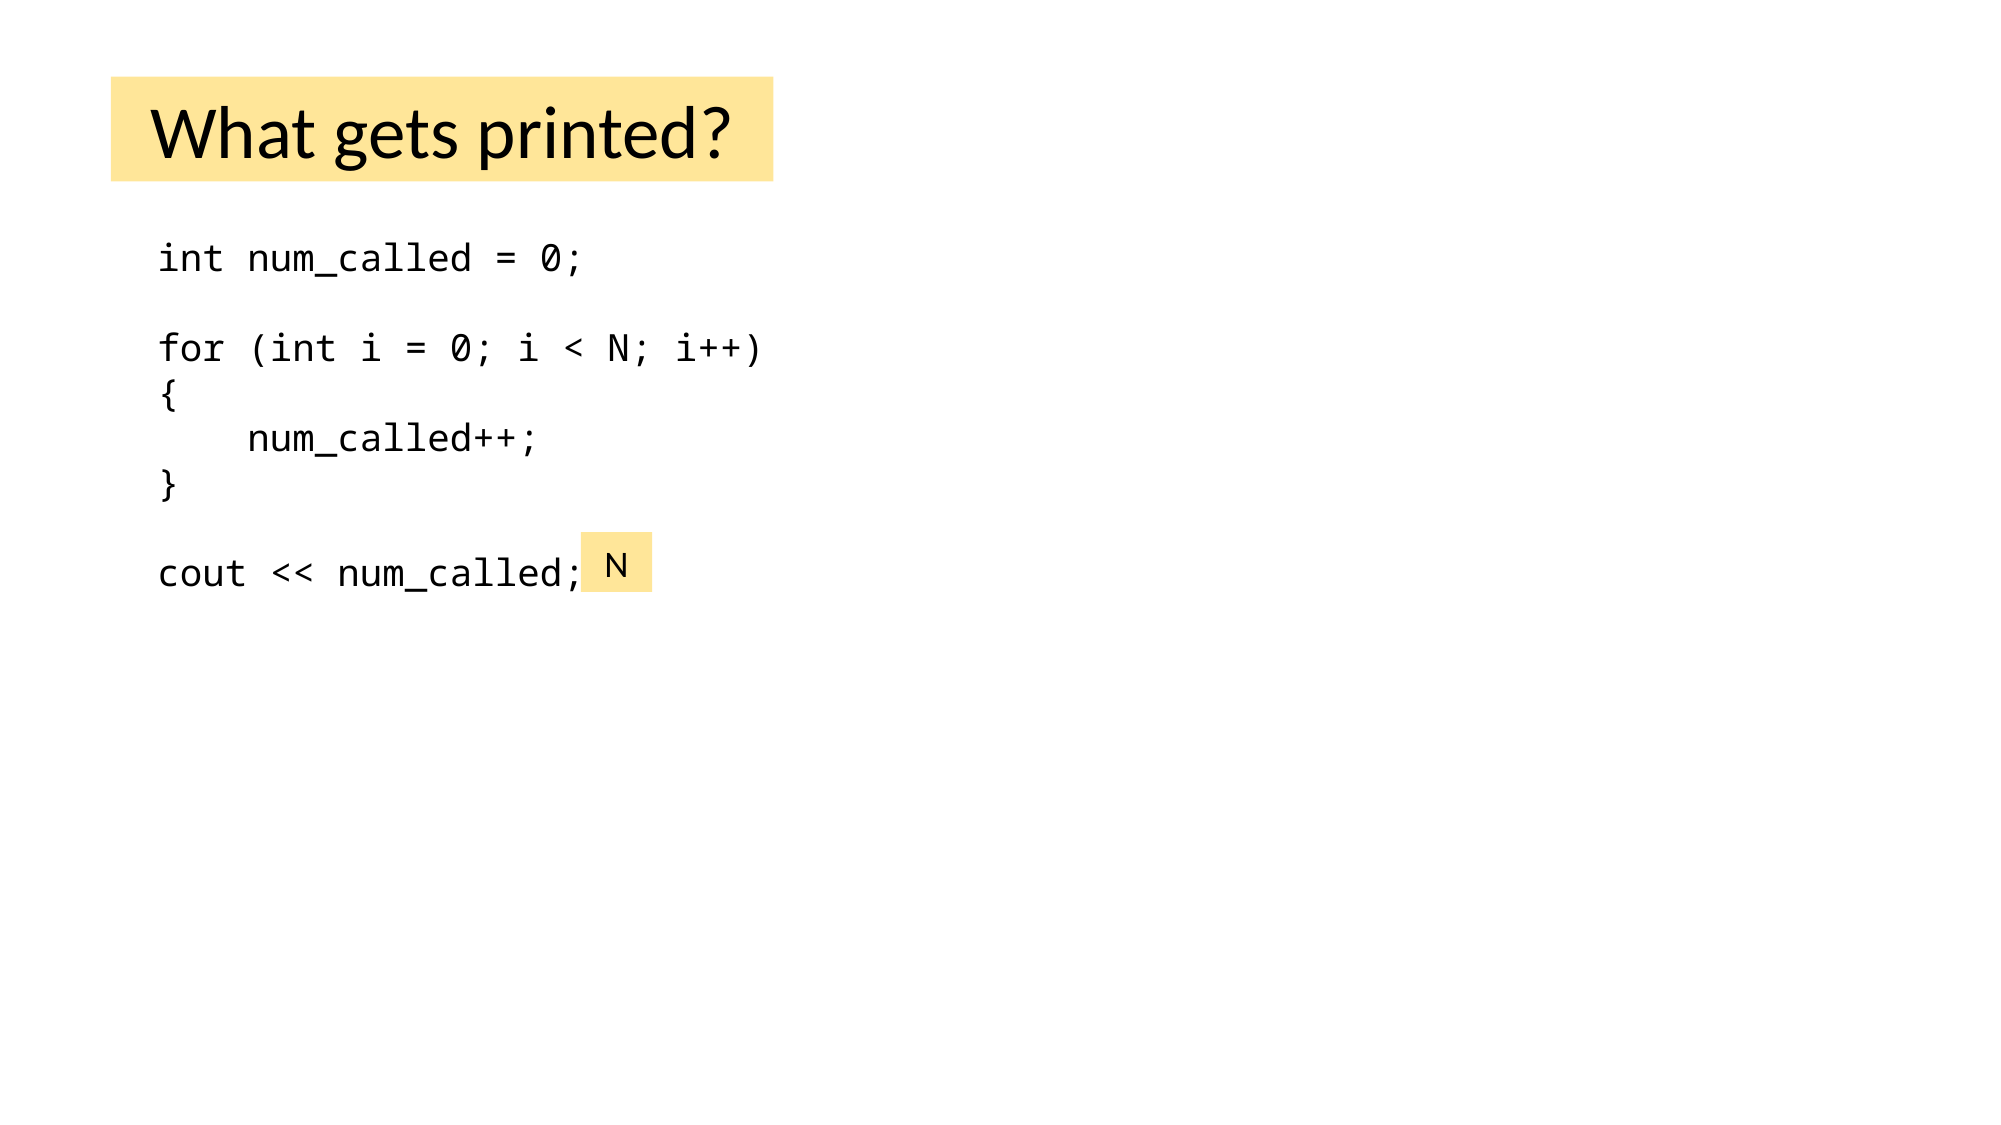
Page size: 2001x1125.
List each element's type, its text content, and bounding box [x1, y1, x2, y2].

text_box What gets printed? [110, 76, 774, 182]
text_box N [580, 532, 653, 592]
text_box int num_called = 0; for (int i = 0; i < N; i++) { num_called++; } cout << num_called; [142, 226, 835, 601]
